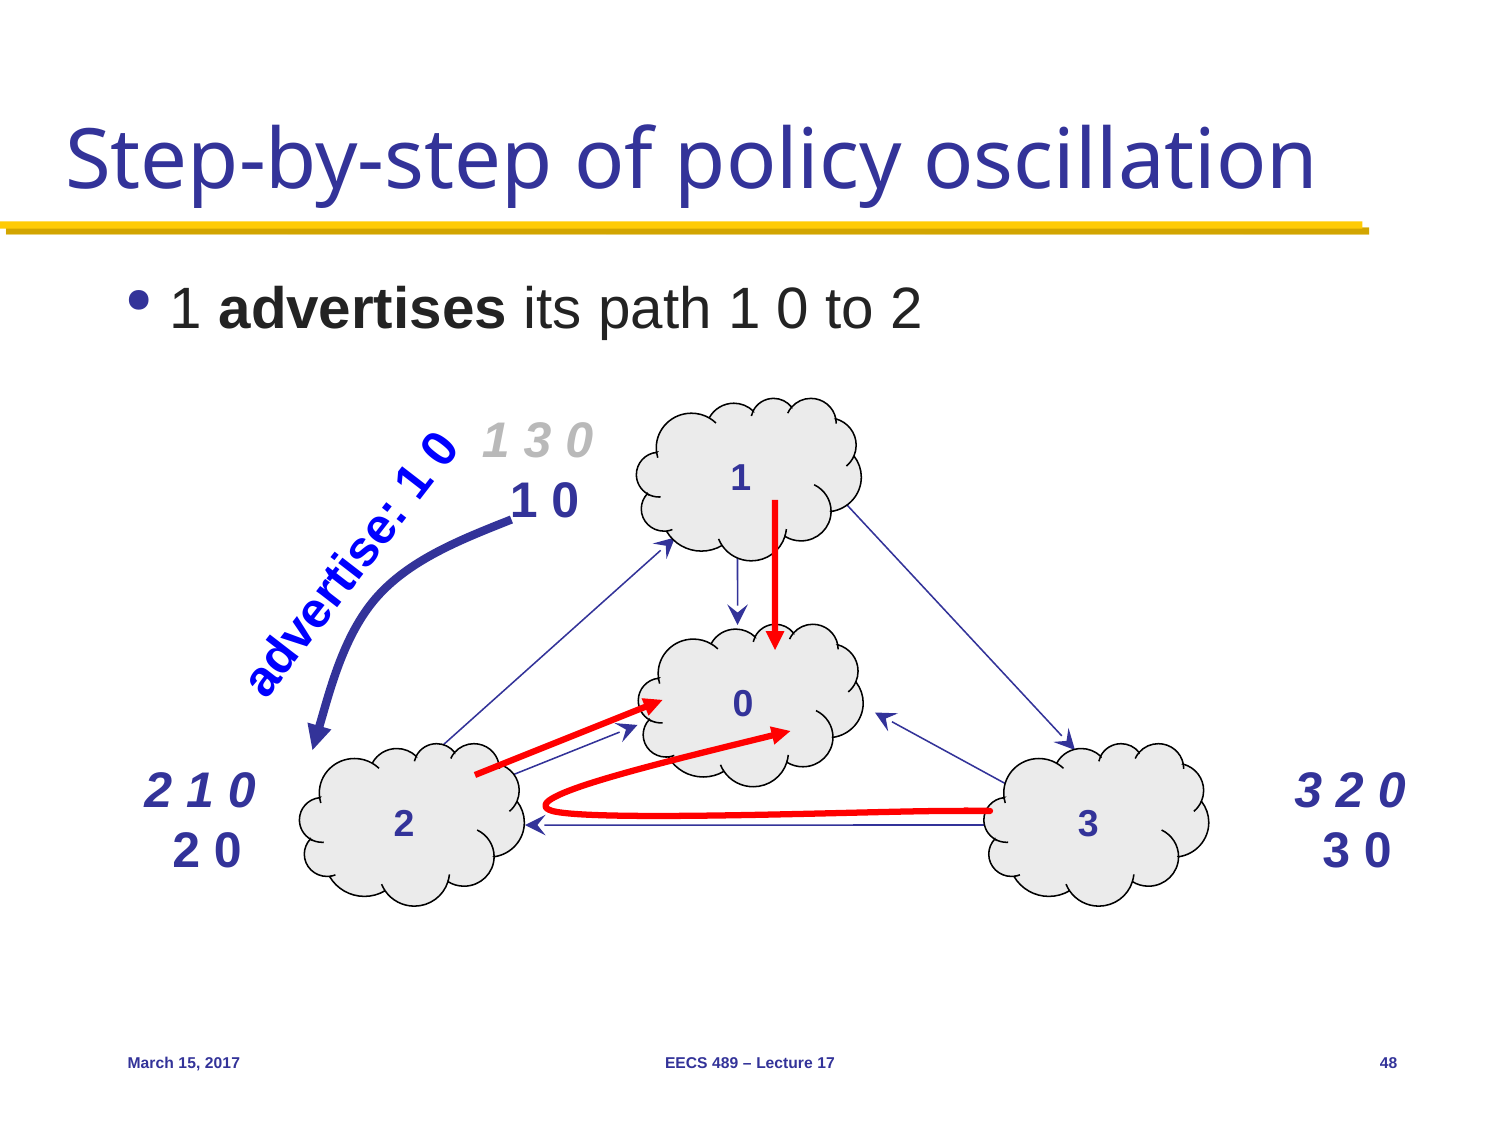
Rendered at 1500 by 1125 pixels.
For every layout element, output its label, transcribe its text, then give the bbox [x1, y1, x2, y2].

slide_number 48 [1312, 1024, 1413, 1101]
list 1 advertises its path 1 0 to 2 [112, 262, 1413, 988]
text_box 3 2 0 3 0 [1279, 749, 1421, 885]
title Step-by-step of policy oscillation [49, 24, 1451, 213]
text_box 2 1 0 2 0 [129, 749, 271, 885]
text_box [299, 398, 1210, 907]
text_box advertise: 1 0 [211, 570, 294, 724]
footer EECS 489 – Lecture 17 [512, 1024, 988, 1101]
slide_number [112, 1024, 426, 1101]
